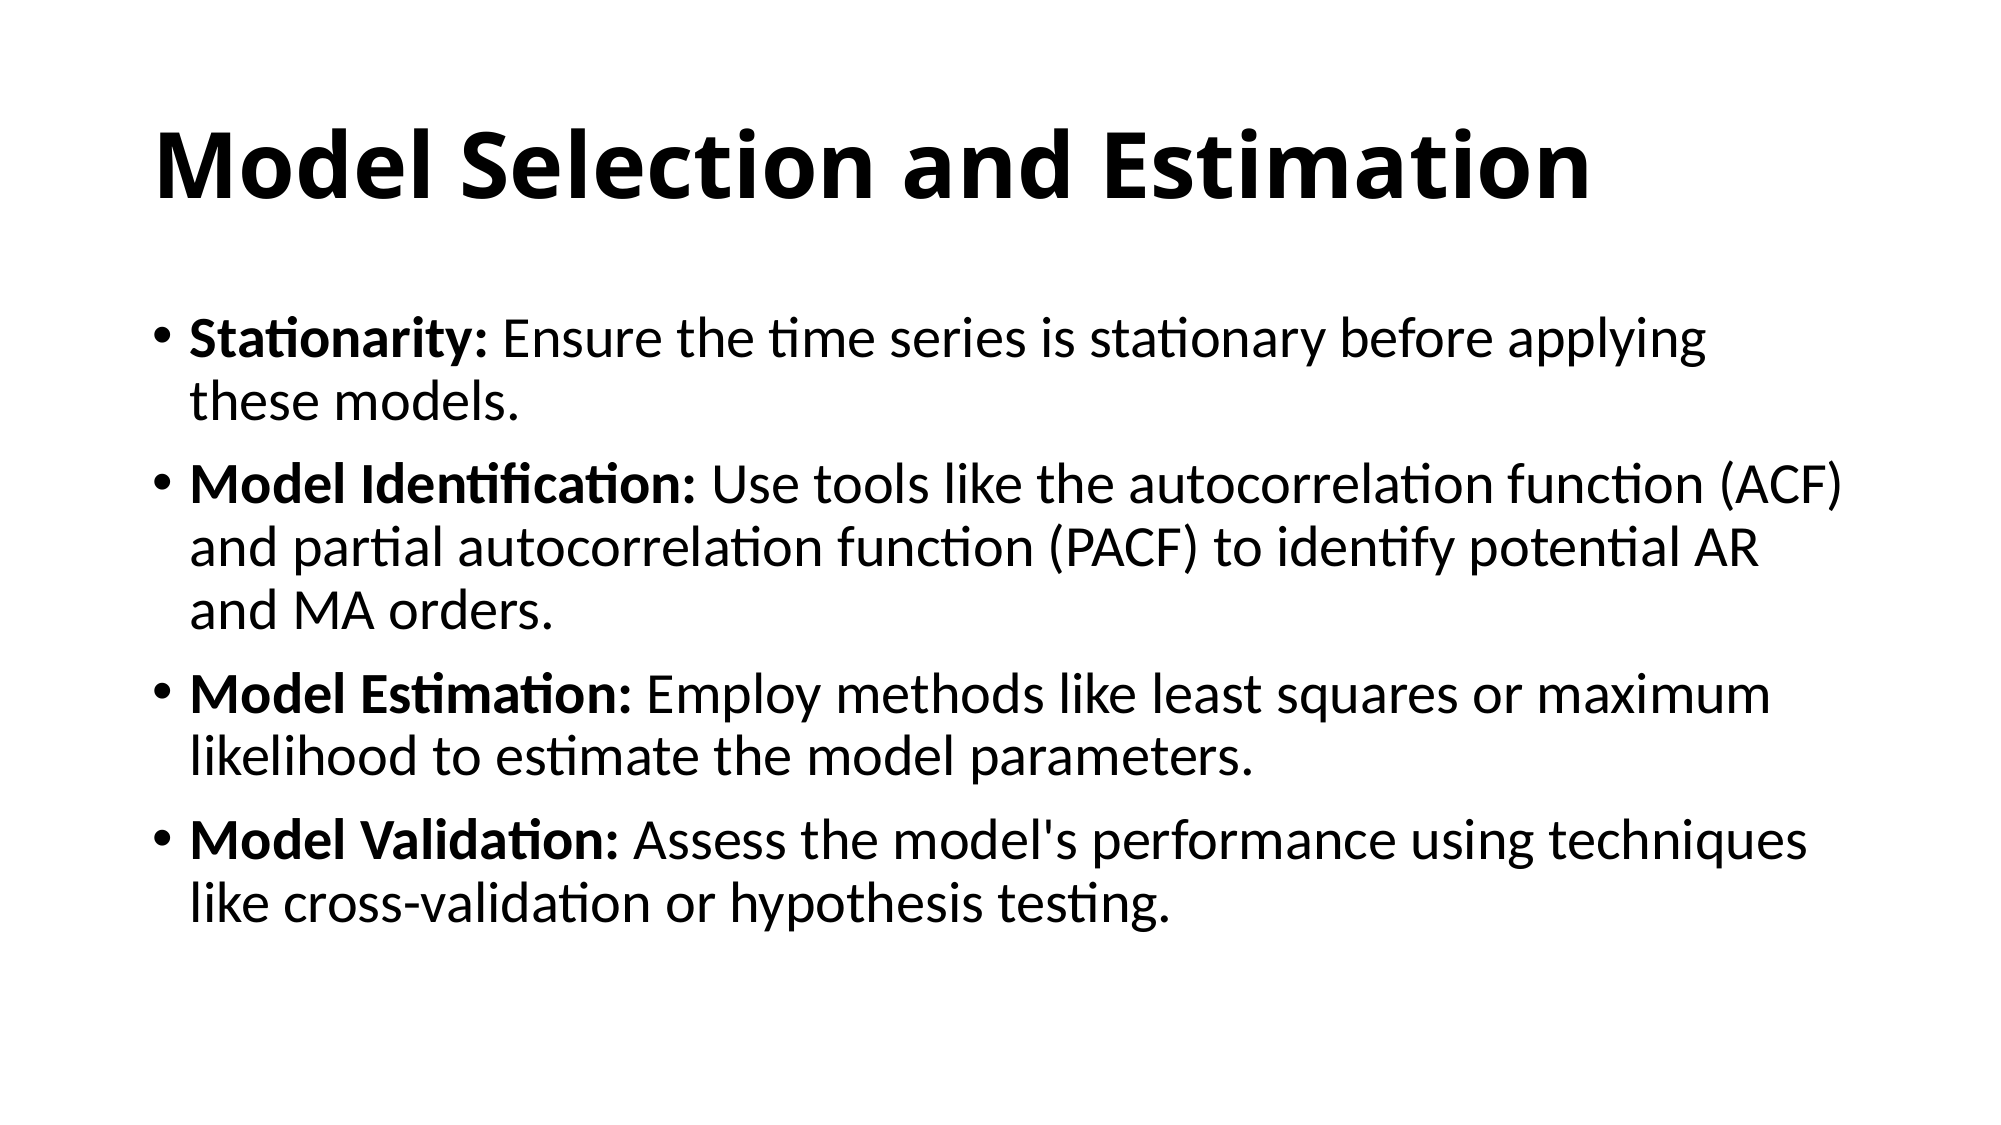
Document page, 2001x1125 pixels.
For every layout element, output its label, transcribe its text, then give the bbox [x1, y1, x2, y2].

title Model Selection and Estimation [137, 59, 1863, 278]
list Stationarity: Ensure the time series is stationary before applying these models. Model Identification: Use tools like the autocorrelation function (ACF) and partial autocorrelation function (PACF) to identify potential AR and MA orders. Model Estimation: Employ methods like least squares or maximum likelihood to estimate the model parameters. Model Validation: Assess the model's performance using techniques like cross-validation or hypothesis testing. [137, 299, 1863, 1014]
